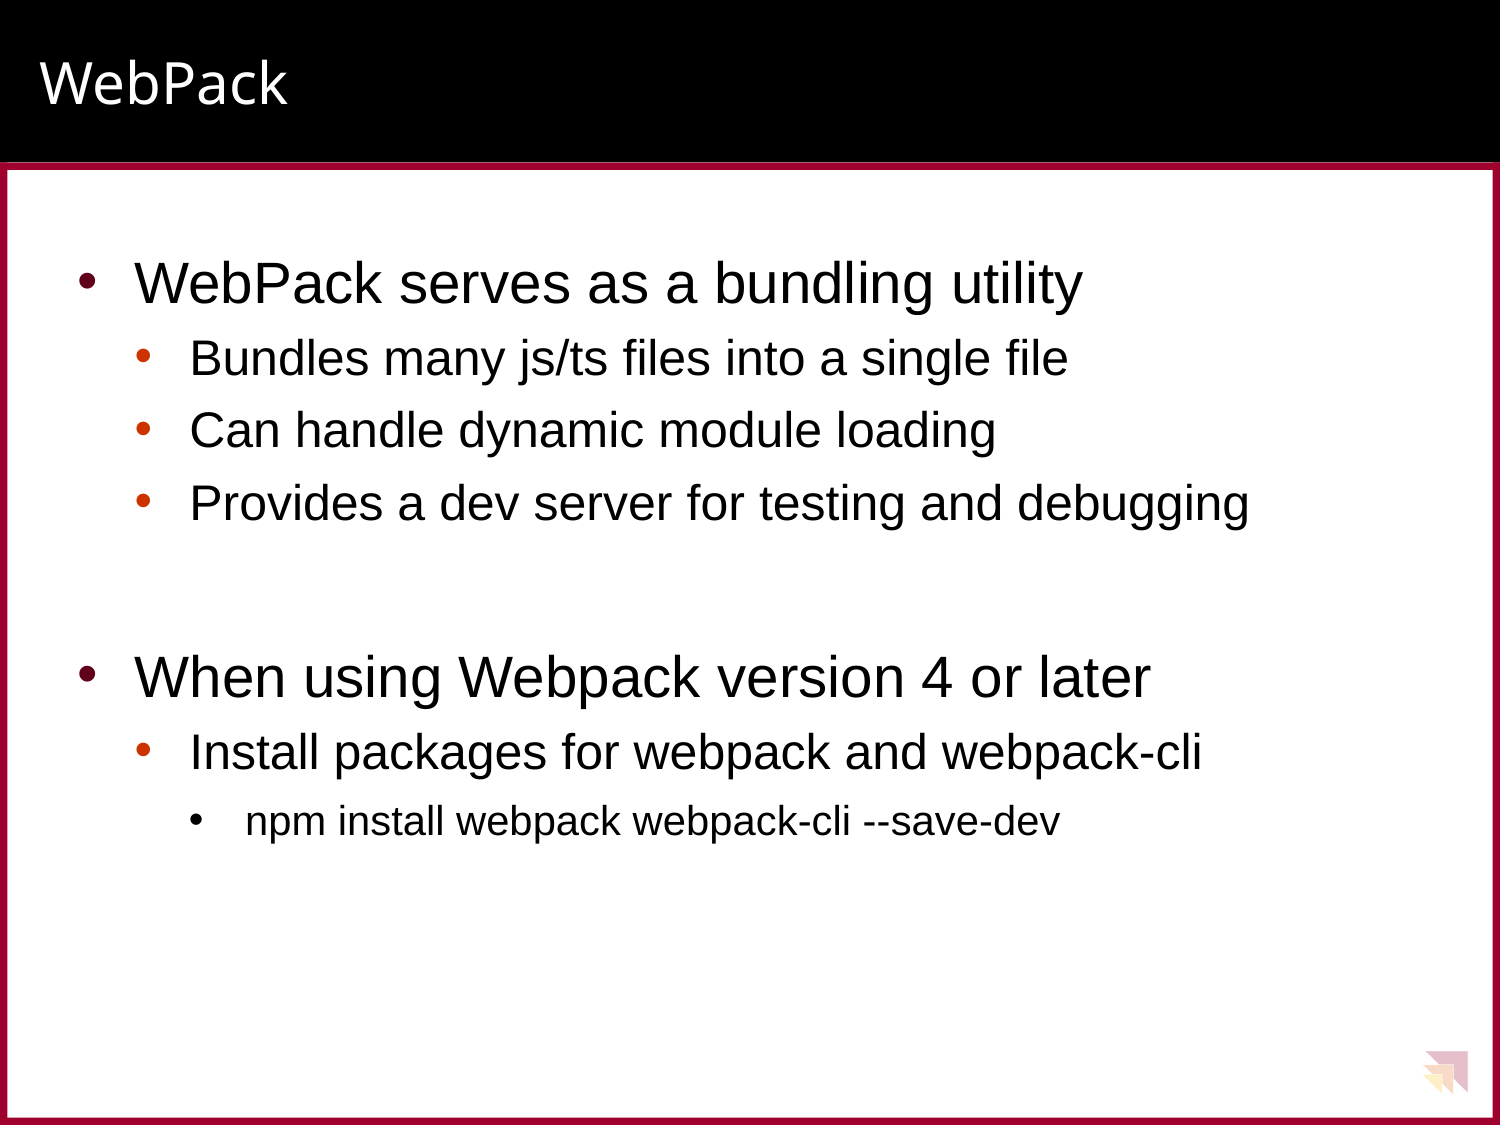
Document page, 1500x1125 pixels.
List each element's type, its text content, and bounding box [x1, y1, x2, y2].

list WebPack serves as a bundling utility Bundles many js/ts files into a single file Can handle dynamic module loading Provides a dev server for testing and debugging When using Webpack version 4 or later Install packages for webpack and webpack-cli npm install webpack webpack-cli --save-dev [62, 237, 1438, 1088]
title WebPack [24, 12, 1438, 150]
